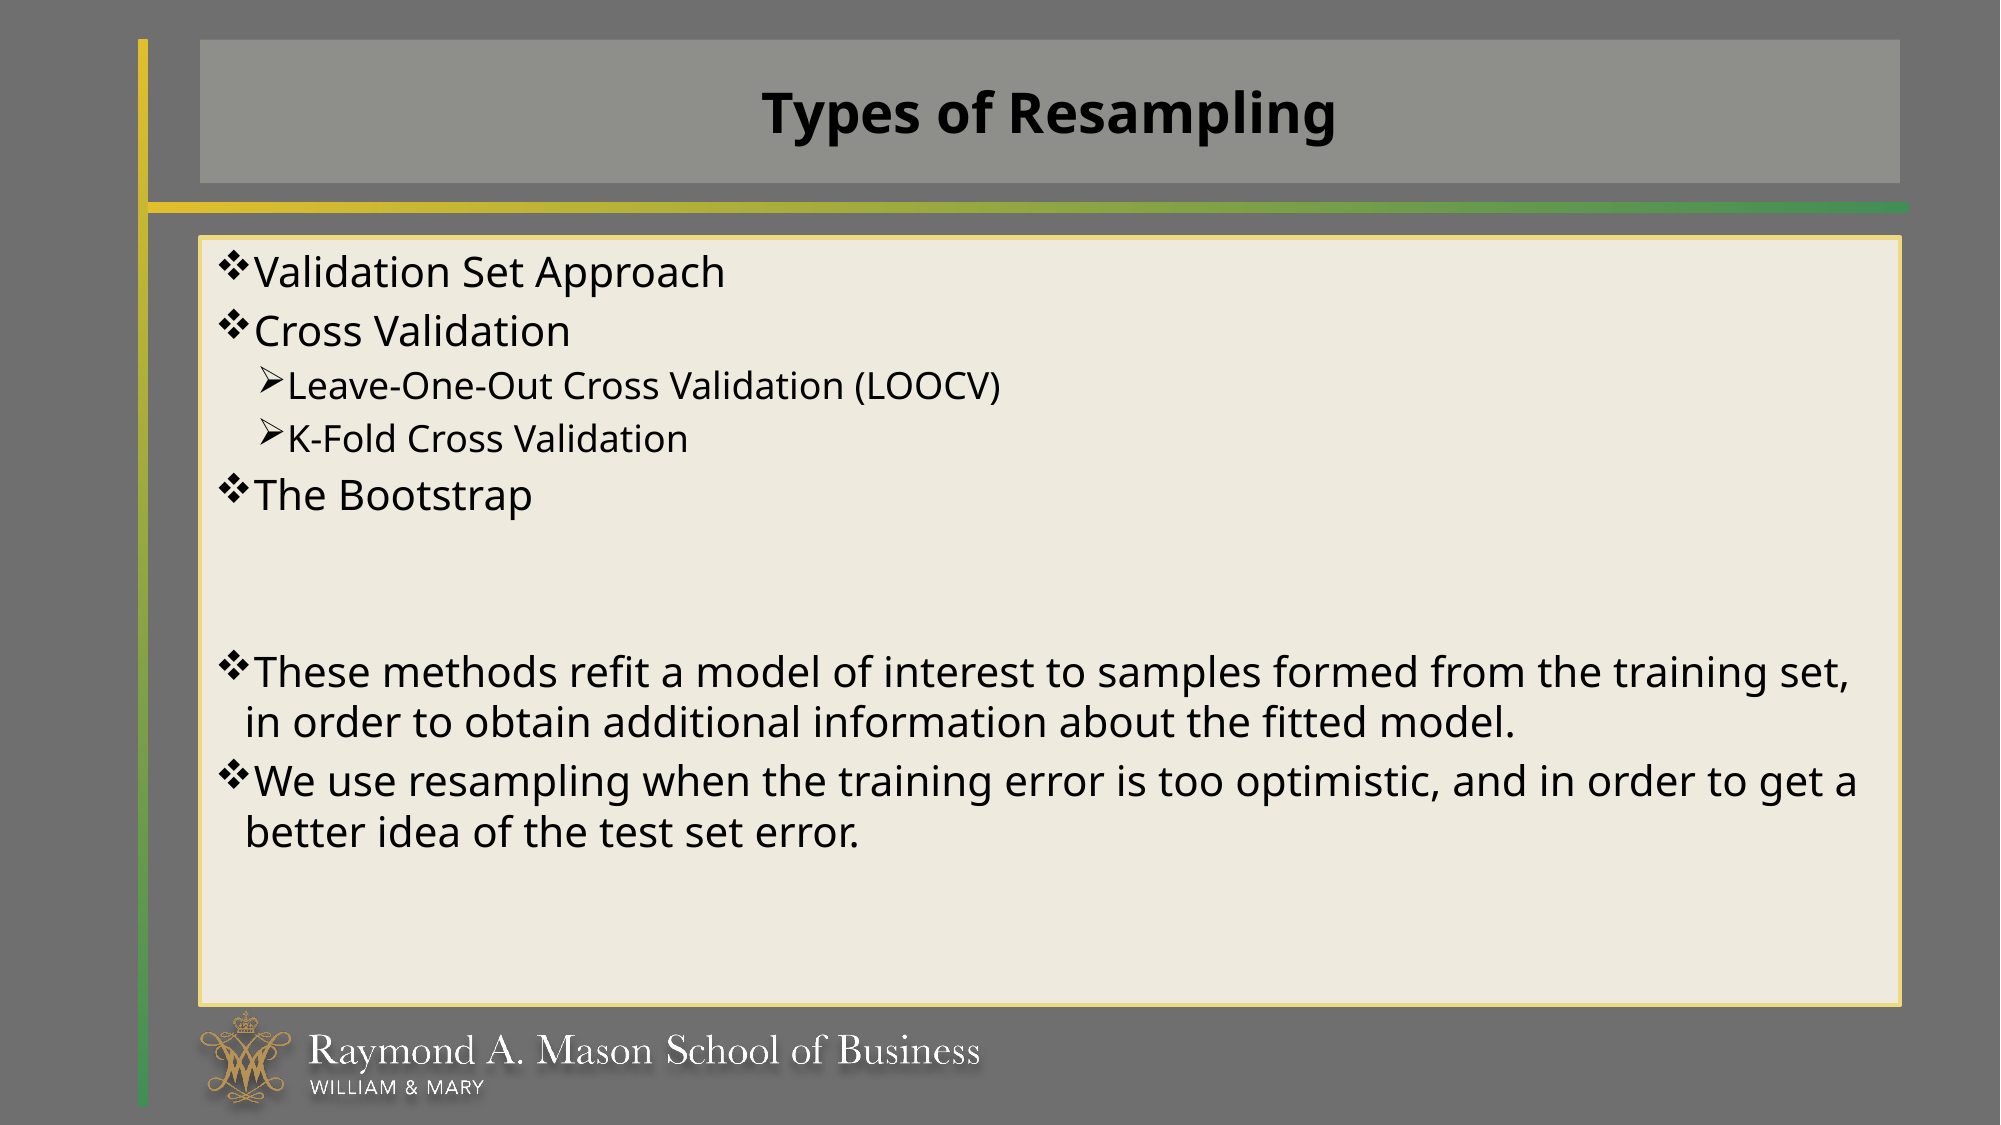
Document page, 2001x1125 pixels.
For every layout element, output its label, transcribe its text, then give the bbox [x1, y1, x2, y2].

picture [200, 1011, 979, 1103]
title Types of Resampling [200, 39, 1900, 184]
list Validation Set Approach Cross Validation Leave-One-Out Cross Validation (LOOCV) K-Fold Cross Validation The Bootstrap These methods refit a model of interest to samples formed from the training set, in order to obtain additional information about the fitted model. We use resampling when the training error is too optimistic, and in order to get a better idea of the test set error. [198, 235, 1902, 1007]
